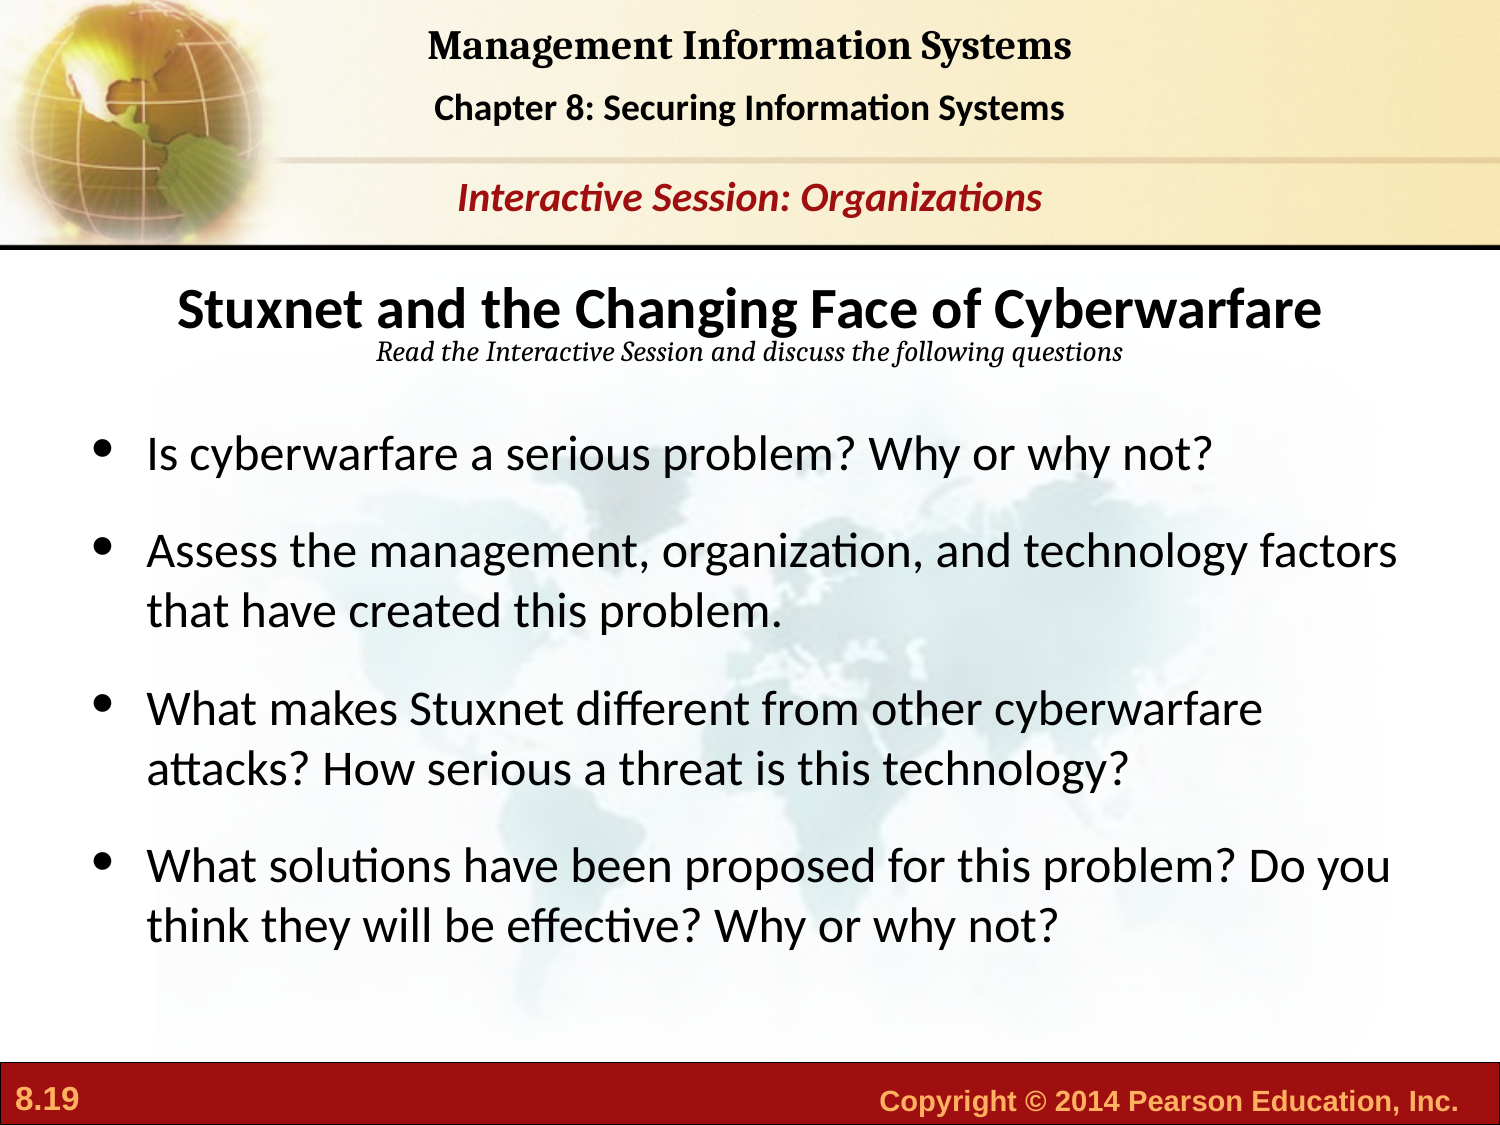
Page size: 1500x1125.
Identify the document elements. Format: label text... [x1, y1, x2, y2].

list Stuxnet and the Changing Face of Cyberwarfare [75, 262, 1425, 325]
picture [0, 0, 1500, 1062]
list Is cyberwarfare a serious problem? Why or why not? Assess the management, organization, and technology factors that have created this problem. What makes Stuxnet different from other cyberwarfare attacks? How serious a threat is this technology? What solutions have been proposed for this problem? Do you think they will be effective? Why or why not? [75, 412, 1425, 1038]
